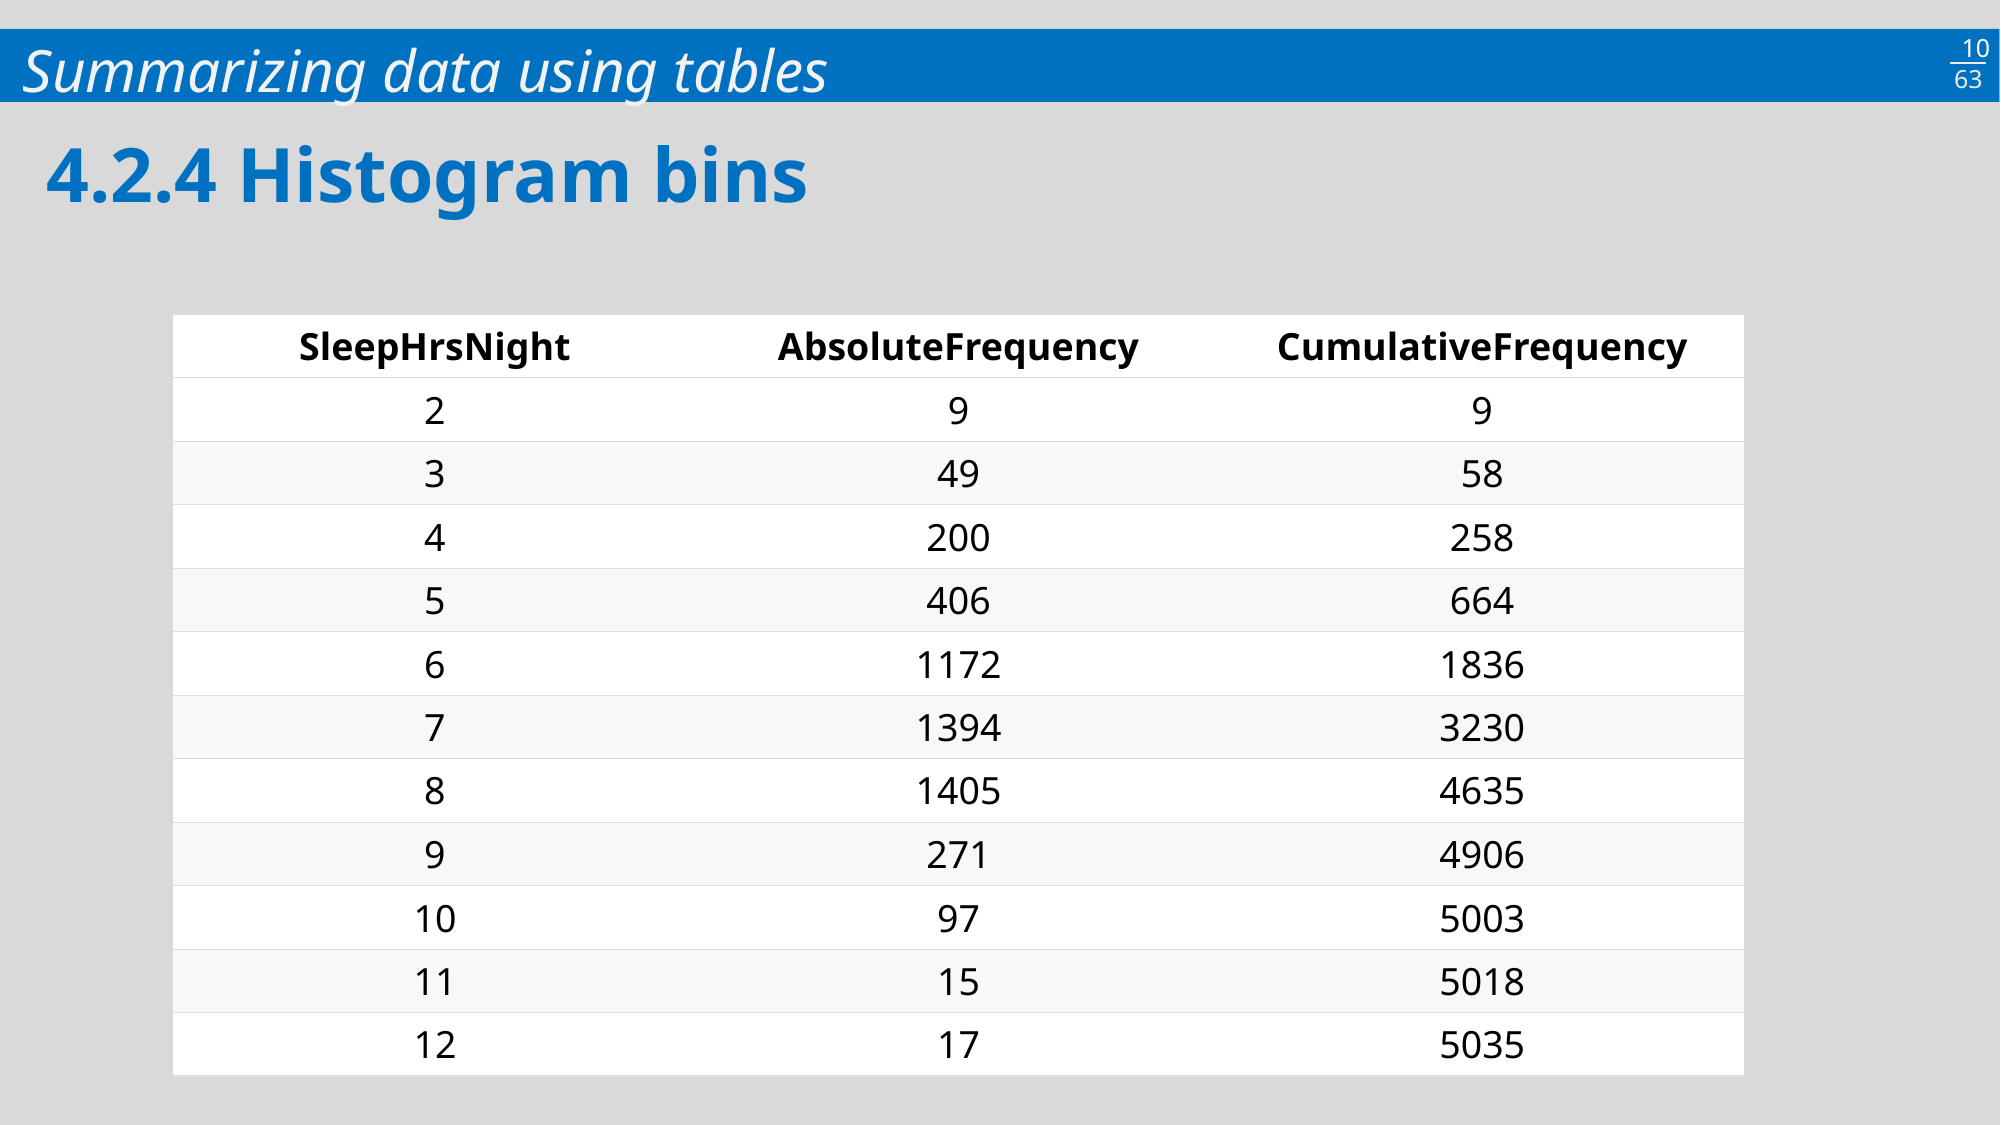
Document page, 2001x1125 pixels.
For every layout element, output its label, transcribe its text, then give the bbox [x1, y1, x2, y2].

text_box 4.2.4 Histogram bins [31, 120, 1508, 225]
table_cell 9 [173, 823, 697, 885]
table_cell 3 [173, 442, 697, 504]
table_cell 58 [1220, 442, 1744, 504]
table_cell 11 [173, 950, 697, 1012]
table_cell 258 [1220, 505, 1744, 568]
table_cell 271 [697, 823, 1220, 885]
table_cell 5 [173, 569, 697, 631]
table_cell 5035 [1220, 1013, 1744, 1075]
table_cell 1405 [697, 759, 1220, 822]
table_cell 2 [173, 378, 697, 441]
table_cell 15 [697, 950, 1220, 1012]
table_cell 17 [697, 1013, 1220, 1075]
table_cell 9 [1220, 378, 1744, 441]
table_cell 1394 [697, 696, 1220, 758]
table_cell 5003 [1220, 886, 1744, 949]
table_header SleepHrsNight [173, 315, 697, 377]
table_cell 6 [173, 632, 697, 695]
table_cell 4 [173, 505, 697, 568]
table_cell 4635 [1220, 759, 1744, 822]
table_cell 664 [1220, 569, 1744, 631]
table_cell 49 [697, 442, 1220, 504]
table_cell 8 [173, 759, 697, 822]
table_cell 1172 [697, 632, 1220, 695]
table_cell 4906 [1220, 823, 1744, 885]
table_cell 97 [697, 886, 1220, 949]
table_cell 9 [697, 378, 1220, 441]
table_cell 1836 [1220, 632, 1744, 695]
slide_number 10 [1954, 19, 2000, 80]
table_cell 7 [173, 696, 697, 758]
title Summarizing data using tables [7, 46, 1827, 102]
table_header AbsoluteFrequency [697, 315, 1220, 377]
table_header CumulativeFrequency [1220, 315, 1744, 377]
table_cell 3230 [1220, 696, 1744, 758]
table_cell 10 [173, 886, 697, 949]
table_cell 406 [697, 569, 1220, 631]
table_cell 12 [173, 1013, 697, 1075]
table_cell 200 [697, 505, 1220, 568]
table_cell 5018 [1220, 950, 1744, 1012]
